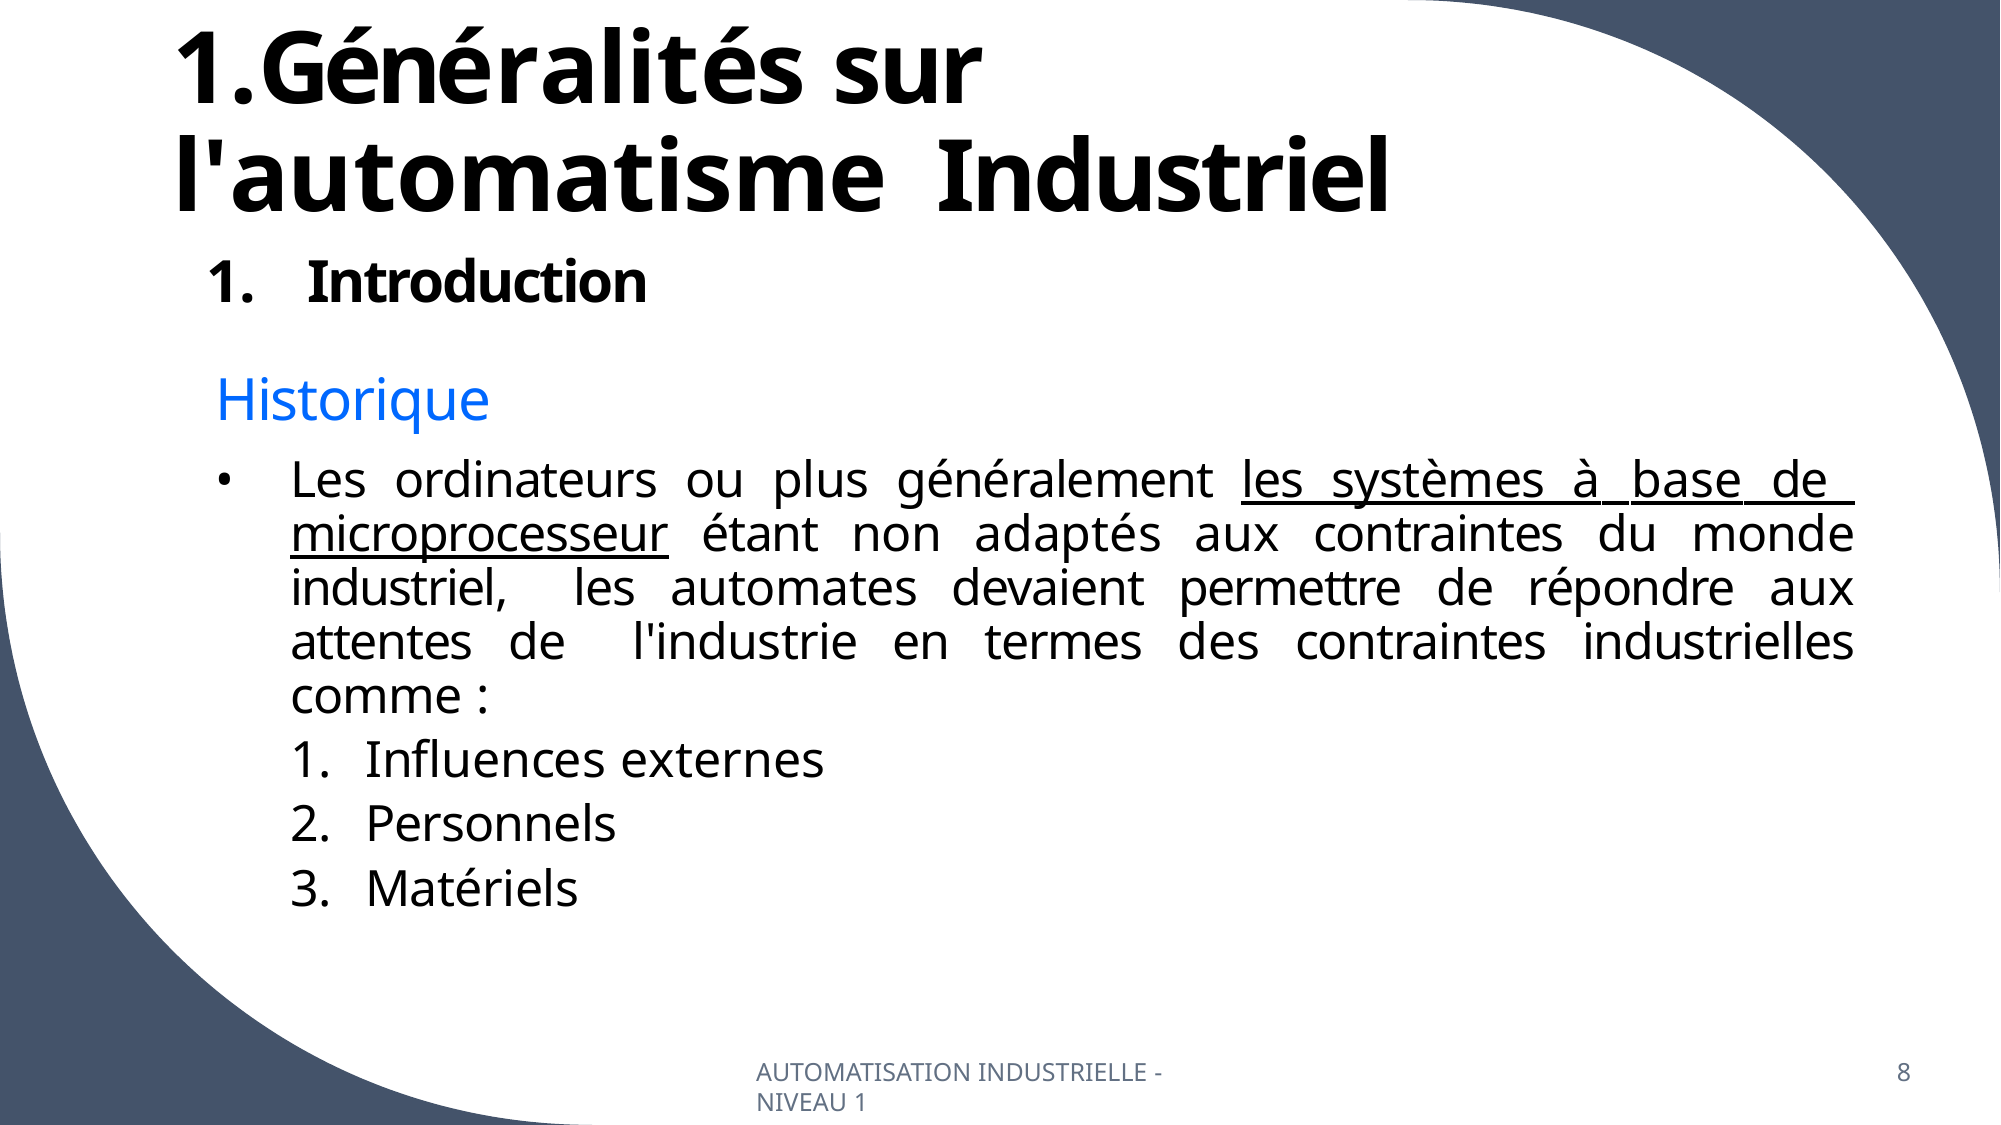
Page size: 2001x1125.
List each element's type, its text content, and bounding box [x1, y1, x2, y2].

slide_number 8 [1890, 1055, 1930, 1125]
text_box Introduction Historique Les ordinateurs ou plus généralement les systèmes à base de microprocesseur étant non adaptés aux contraintes du monde industriel, les automates devaient permettre de répondre aux attentes de l'industrie en termes des contraintes industrielles comme : Influences externes Personnels Matériels [204, 241, 1856, 917]
title 1.Généralités sur l'automatisme Industriel [170, 0, 1555, 232]
footer AUTOMATISATION INDUSTRIELLE - NIVEAU 1 [753, 1055, 1247, 1125]
